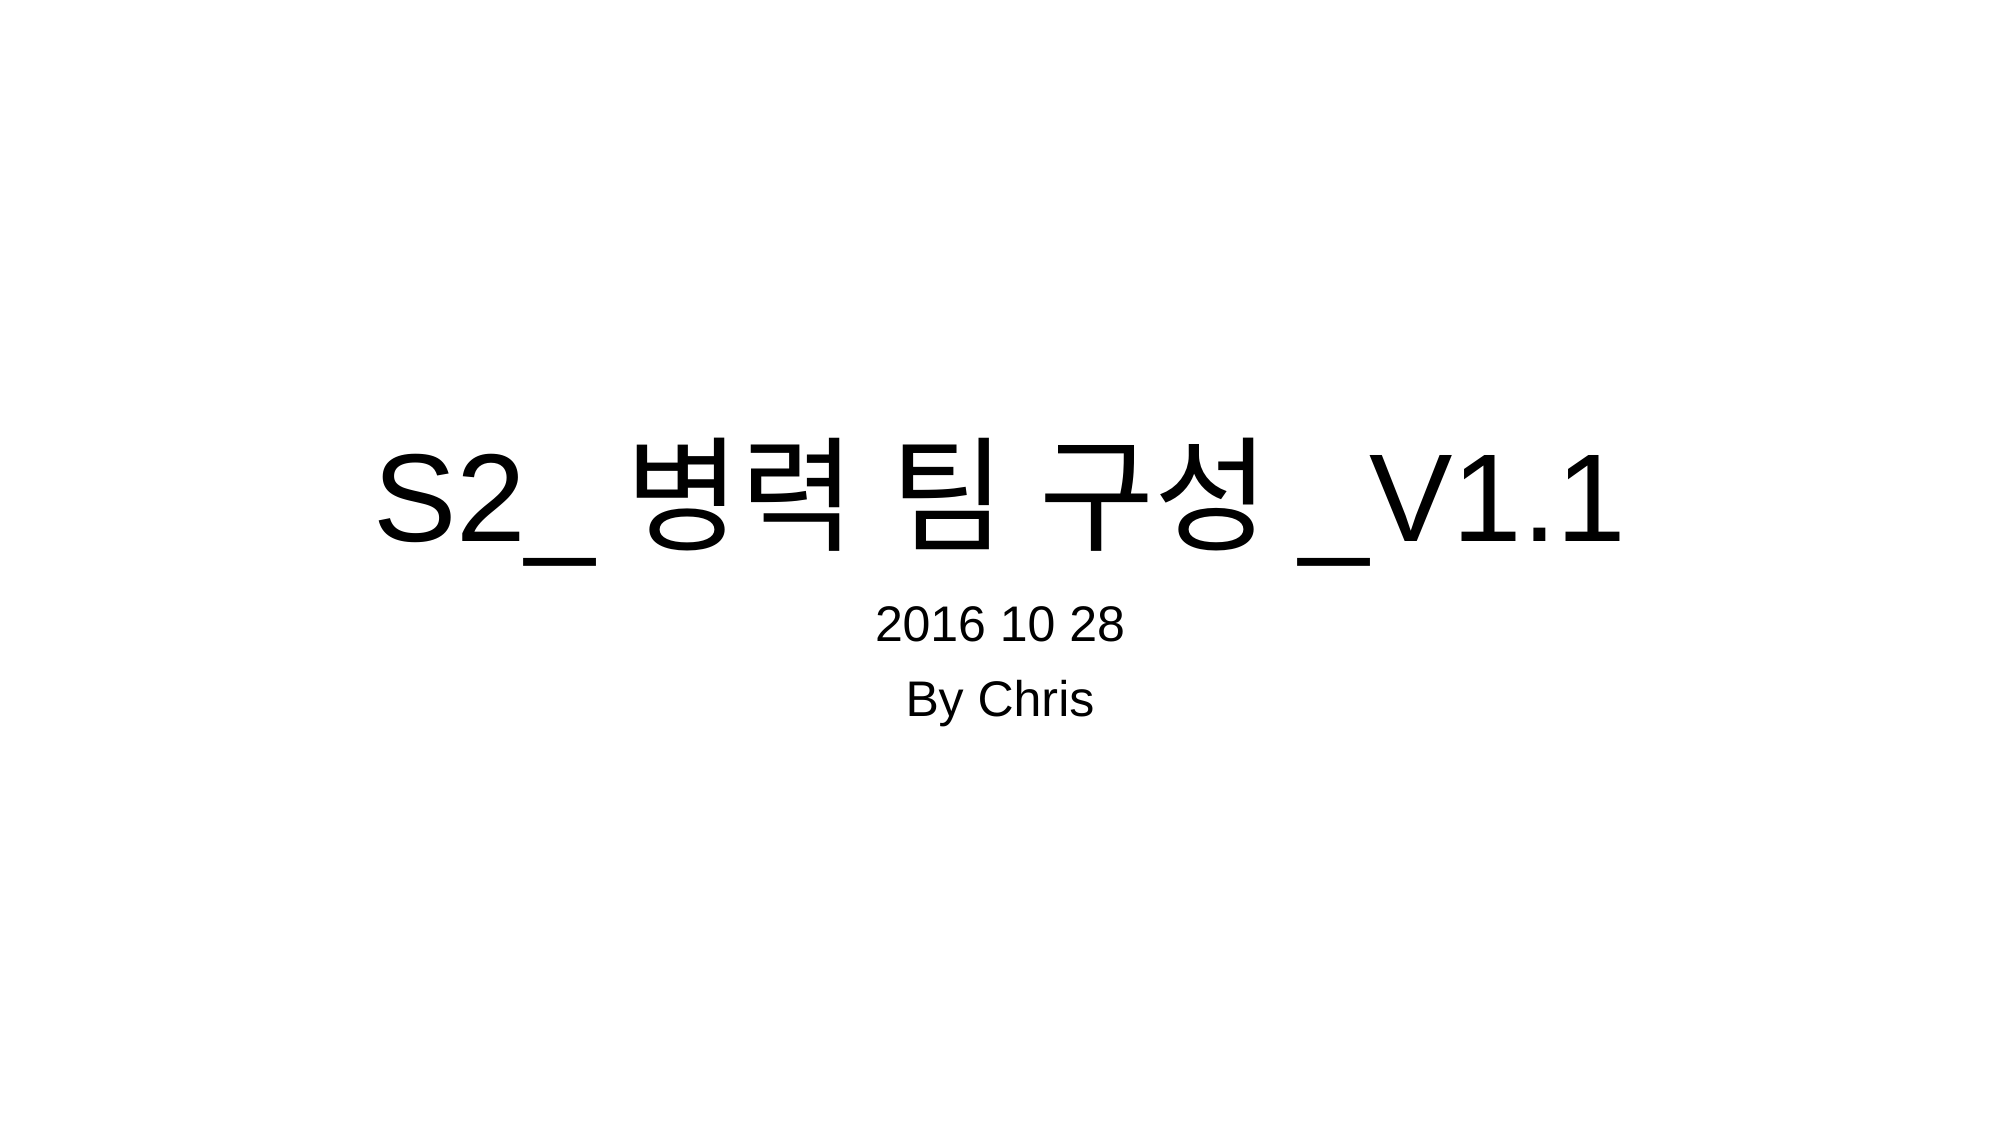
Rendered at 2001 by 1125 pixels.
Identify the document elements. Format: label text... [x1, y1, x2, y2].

title S2_병력 팀 구성_V1.1 [249, 184, 1750, 576]
subtitle 2016 10 28 By Chris [249, 590, 1750, 863]
